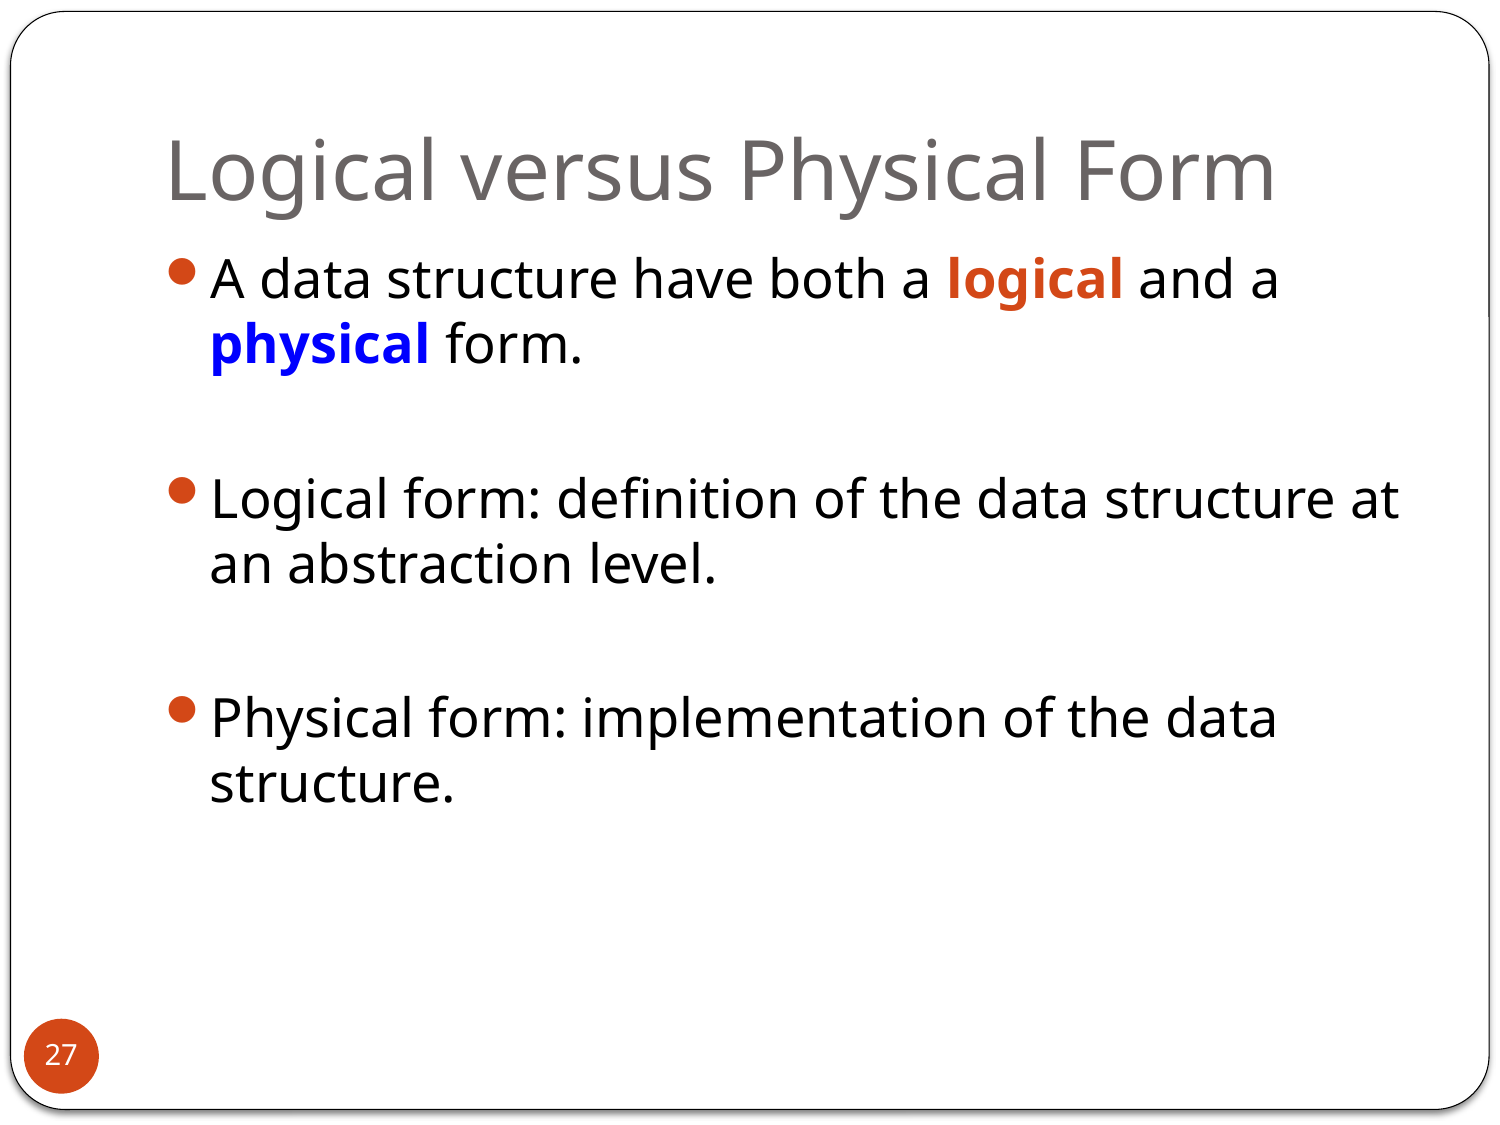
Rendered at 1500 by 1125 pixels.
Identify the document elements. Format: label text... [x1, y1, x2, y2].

title Logical versus Physical Form [150, 45, 1425, 233]
slide_number 27 [23, 1018, 99, 1094]
list A data structure have both a logical and a physical form. Logical form: definition of the data structure at an abstraction level. Physical form: implementation of the data structure. [150, 237, 1425, 988]
